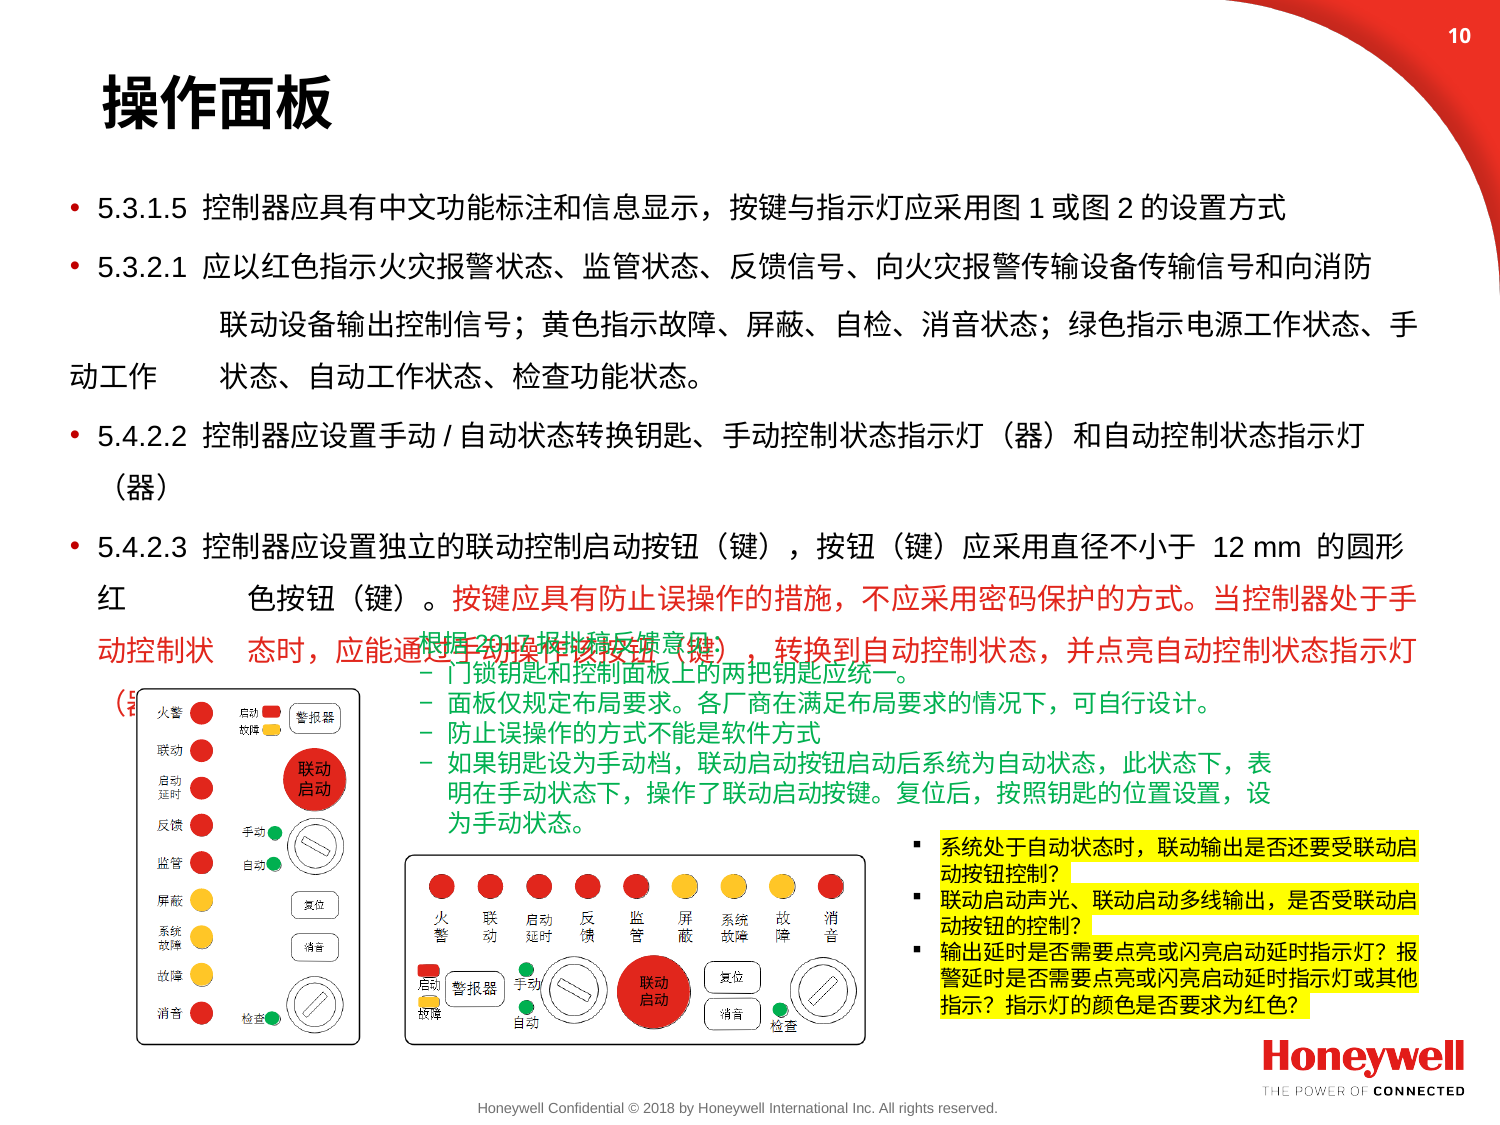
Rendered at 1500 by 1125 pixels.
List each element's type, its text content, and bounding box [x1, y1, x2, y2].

list 5.3.1.5 控制器应具有中文功能标注和信息显示，按键与指示灯应采用图1或图2的设置方式 5.3.2.1 应以红色指示火灾报警状态、监管状态、反馈信号、向火灾报警传输设备传输信号和向消防 联动设备输出控制信号；黄色指示故障、屏蔽、自检、消音状态；绿色指示电源工作状态、手动工作 状态、自动工作状态、检查功能状态。 5.4.2.2 控制器应设置手动/自动状态转换钥匙、手动控制状态指示灯（器）和自动控制状态指示灯（器） 5.4.2.3 控制器应设置独立的联动控制启动按钮（键），按钮（键）应采用直径不小于 12 mm 的圆形红 色按钮（键）。按键应具有防止误操作的措施，不应采用密码保护的方式。当控制器处于手动控制状 态时，应能通过手动操作该按钮（键），转换到自动控制状态，并点亮自动控制状态指示灯（器）。 [55, 164, 1447, 998]
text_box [135, 686, 362, 1047]
slide_number 9 [1432, 0, 1500, 79]
picture [1203, 0, 1500, 297]
text_box 根据2017报批稿反馈意见： 门锁钥匙和控制面板上的两把钥匙应统一。 面板仅规定布局要求。各厂商在满足布局要求的情况下，可自行设计。 防止误操作的方式不能是软件方式 如果钥匙设为手动档，联动启动按钮启动后系统为自动状态，此状态下，表明在手动状态下，操作了联动启动按键。复位后，按照钥匙的位置设置，设为手动状态。 [404, 620, 1300, 875]
title 操作面板 [86, 58, 1416, 141]
picture [1262, 1040, 1465, 1100]
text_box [403, 853, 866, 1047]
text_box 系统处于自动状态时，联动输出是否还要受联动启动按钮控制？ 联动启动声光、联动启动多线输出，是否受联动启动按钮的控制？ 输出延时是否需要点亮或闪亮启动延时指示灯？报警延时是否需要点亮或闪亮启动延时指示灯或其他指示？指示灯的颜色是否要求为红色？ [897, 826, 1436, 1025]
